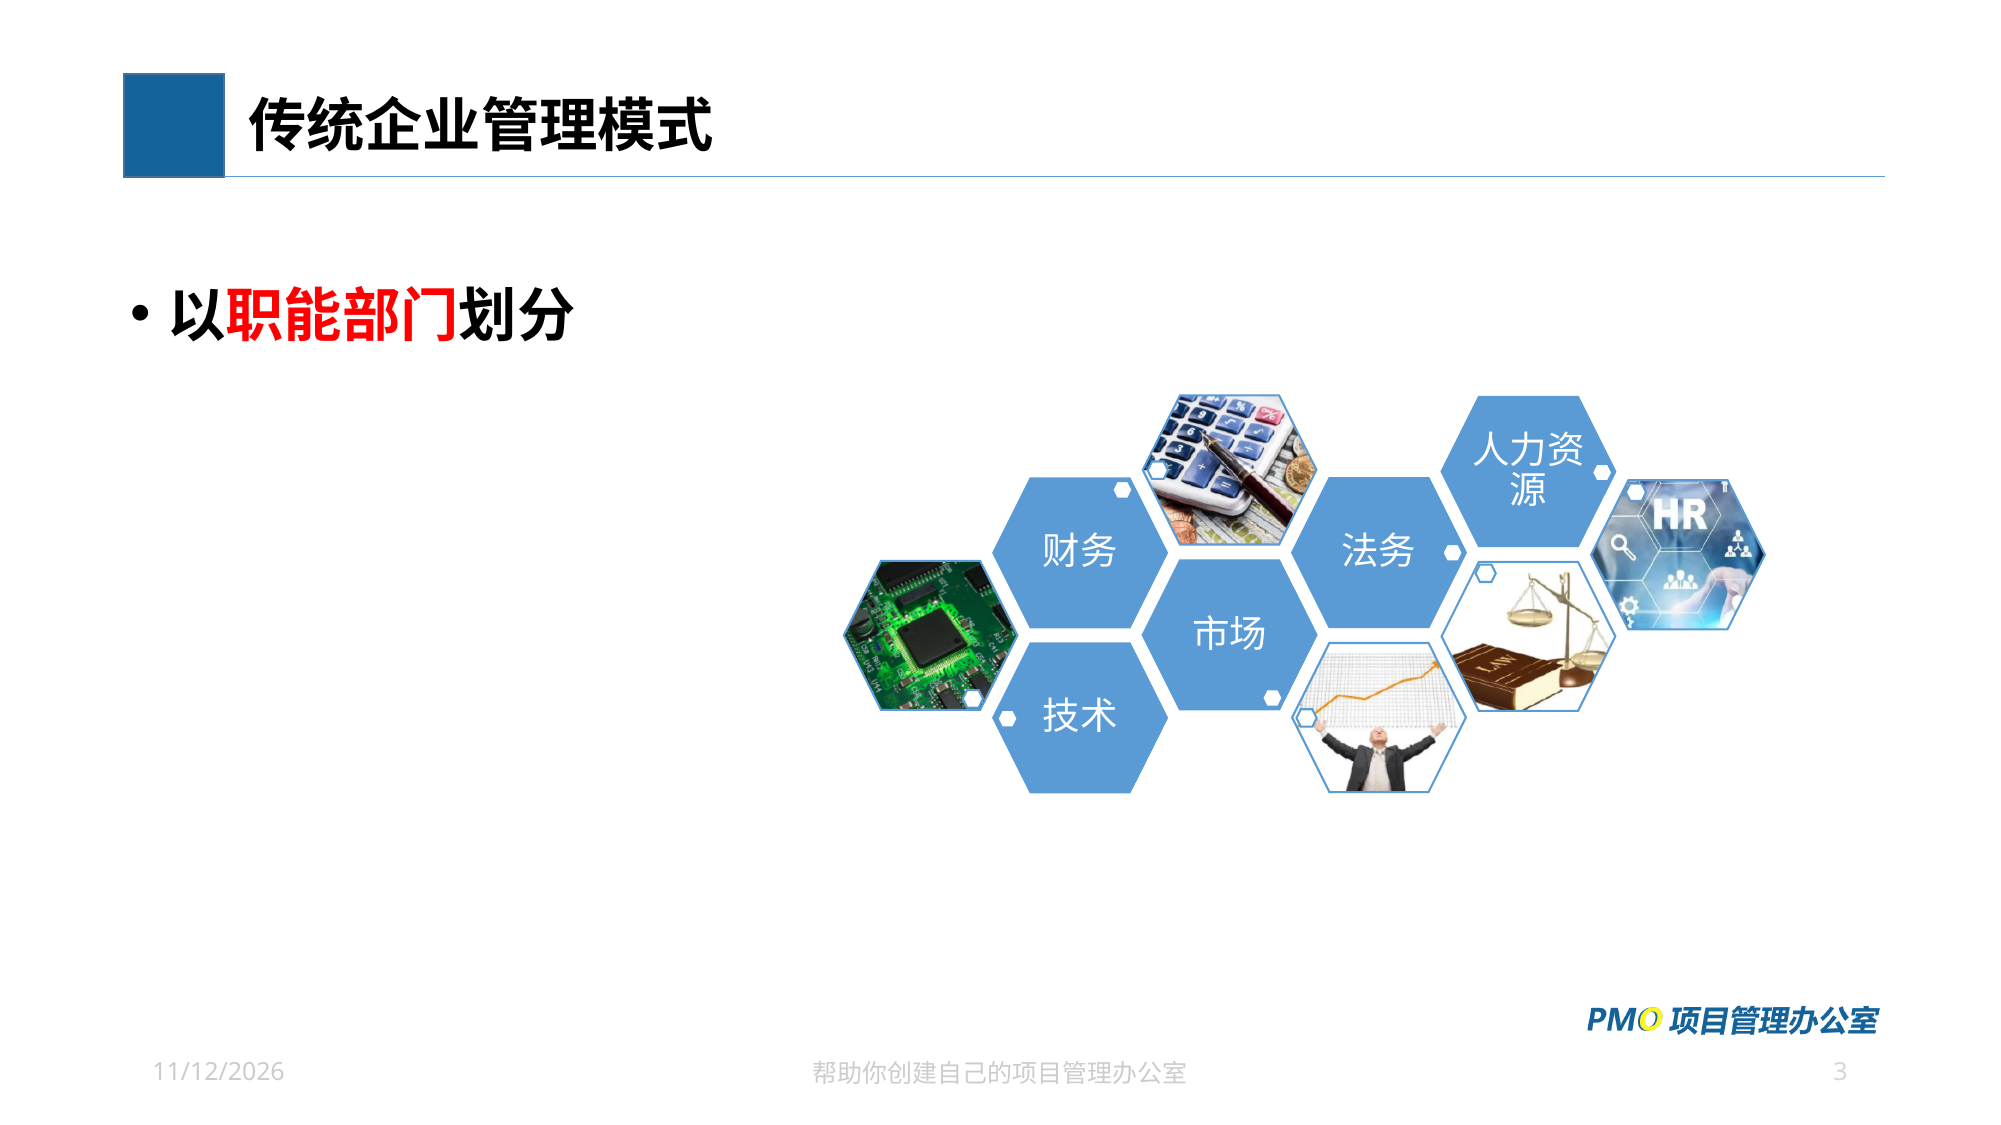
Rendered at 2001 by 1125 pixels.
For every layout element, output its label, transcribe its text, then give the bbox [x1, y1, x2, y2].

slide_number 3 [1449, 1041, 1863, 1104]
picture [1578, 993, 1885, 1043]
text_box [751, 395, 1858, 793]
footer 帮助你创建自己的项目管理办公室 [662, 1042, 1338, 1103]
title 传统企业管理模式 [224, 75, 1885, 180]
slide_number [137, 1042, 588, 1103]
list 以职能部门划分 [115, 235, 752, 813]
